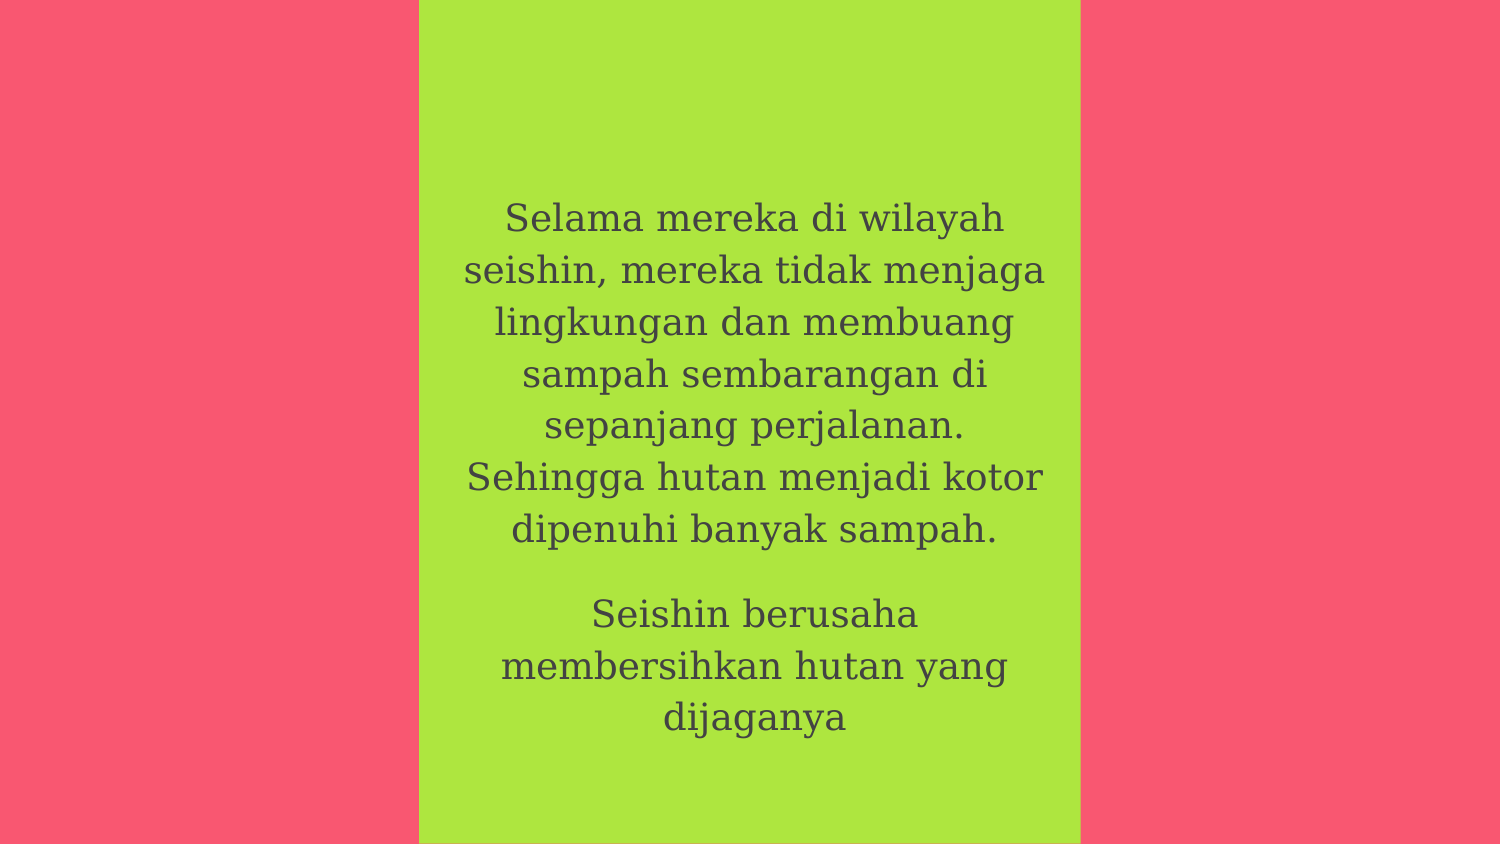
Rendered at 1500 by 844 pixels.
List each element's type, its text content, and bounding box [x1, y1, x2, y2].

text_box Selama mereka di wilayah seishin, mereka tidak menjaga lingkungan dan membuang sampah sembarangan di sepanjang perjalanan. Sehingga hutan menjadi kotor dipenuhi banyak sampah. Seishin berusaha membersihkan hutan yang dijaganya [447, 180, 1062, 746]
